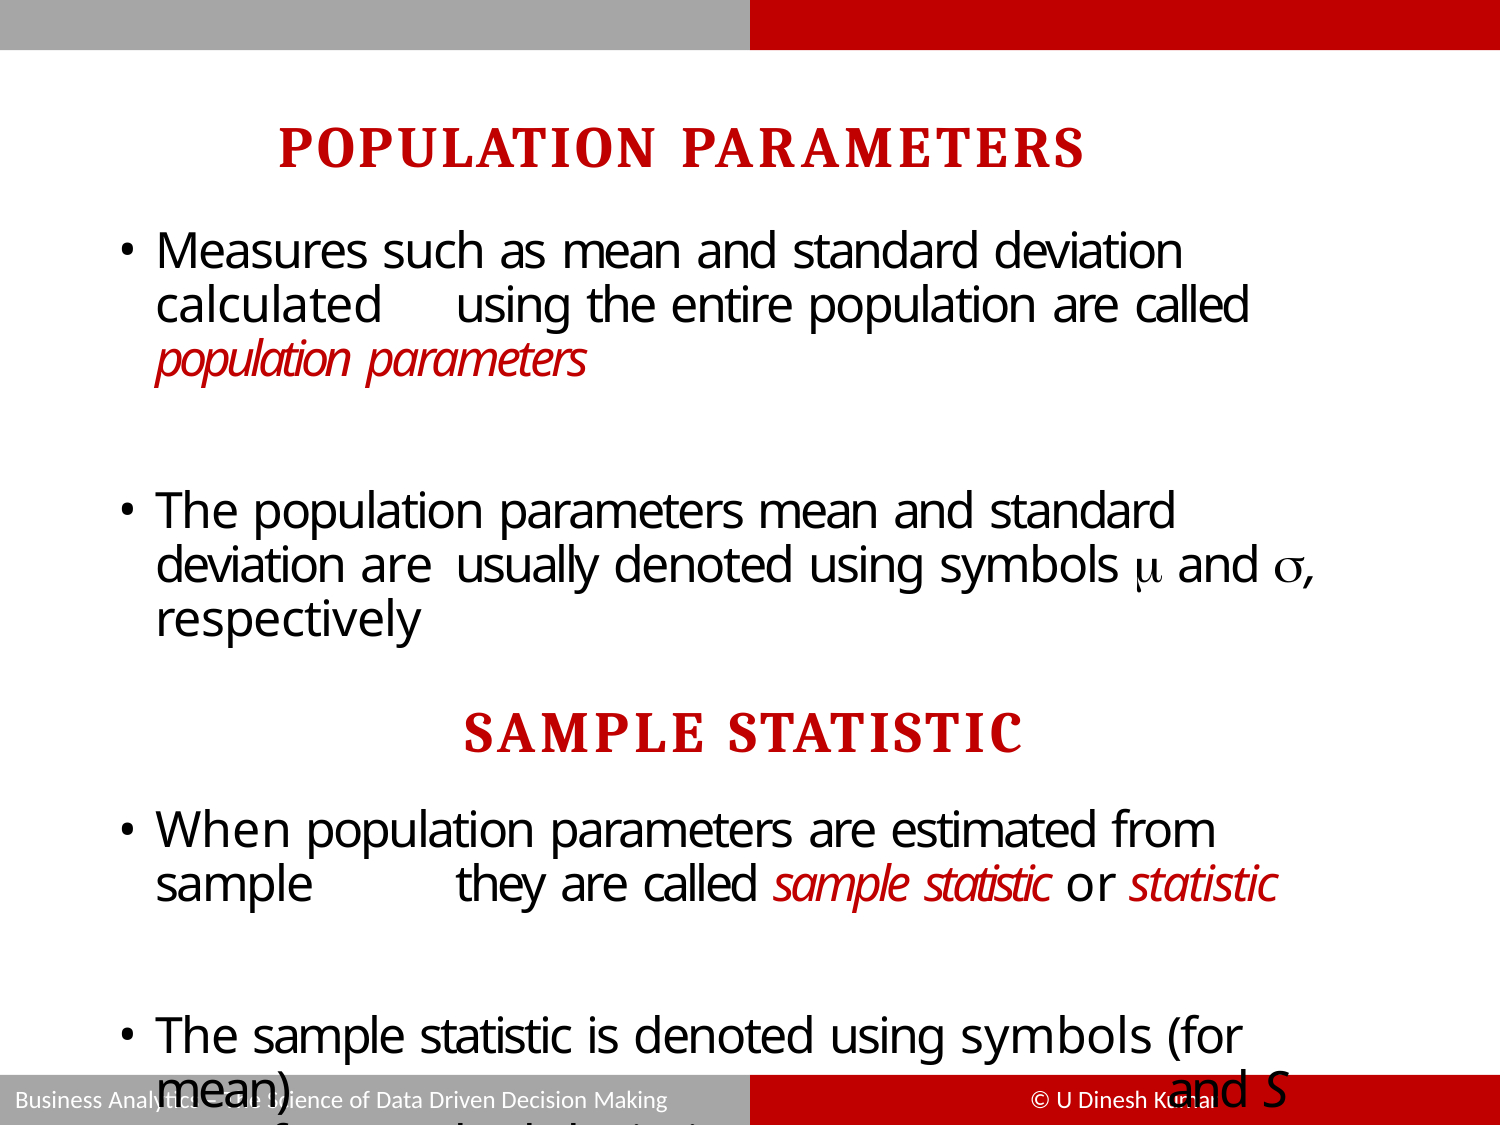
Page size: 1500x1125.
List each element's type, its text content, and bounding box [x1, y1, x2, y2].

footer Business Analytics – The Science of Data Driven Decision Making [12, 1087, 115, 1125]
title POPULATION PARAMETERS [276, 106, 1133, 215]
text_box Measures such as mean and standard deviation calculated using the entire population are called population parameters The population parameters mean and standard deviation are usually denoted using symbols  and , respectively SAMPLE STATISTIC When population parameters are estimated from sample they are called sample statistic or statistic The sample statistic is denoted using symbols (for mean) and S (or s for standard deviation) [115, 215, 1380, 1125]
